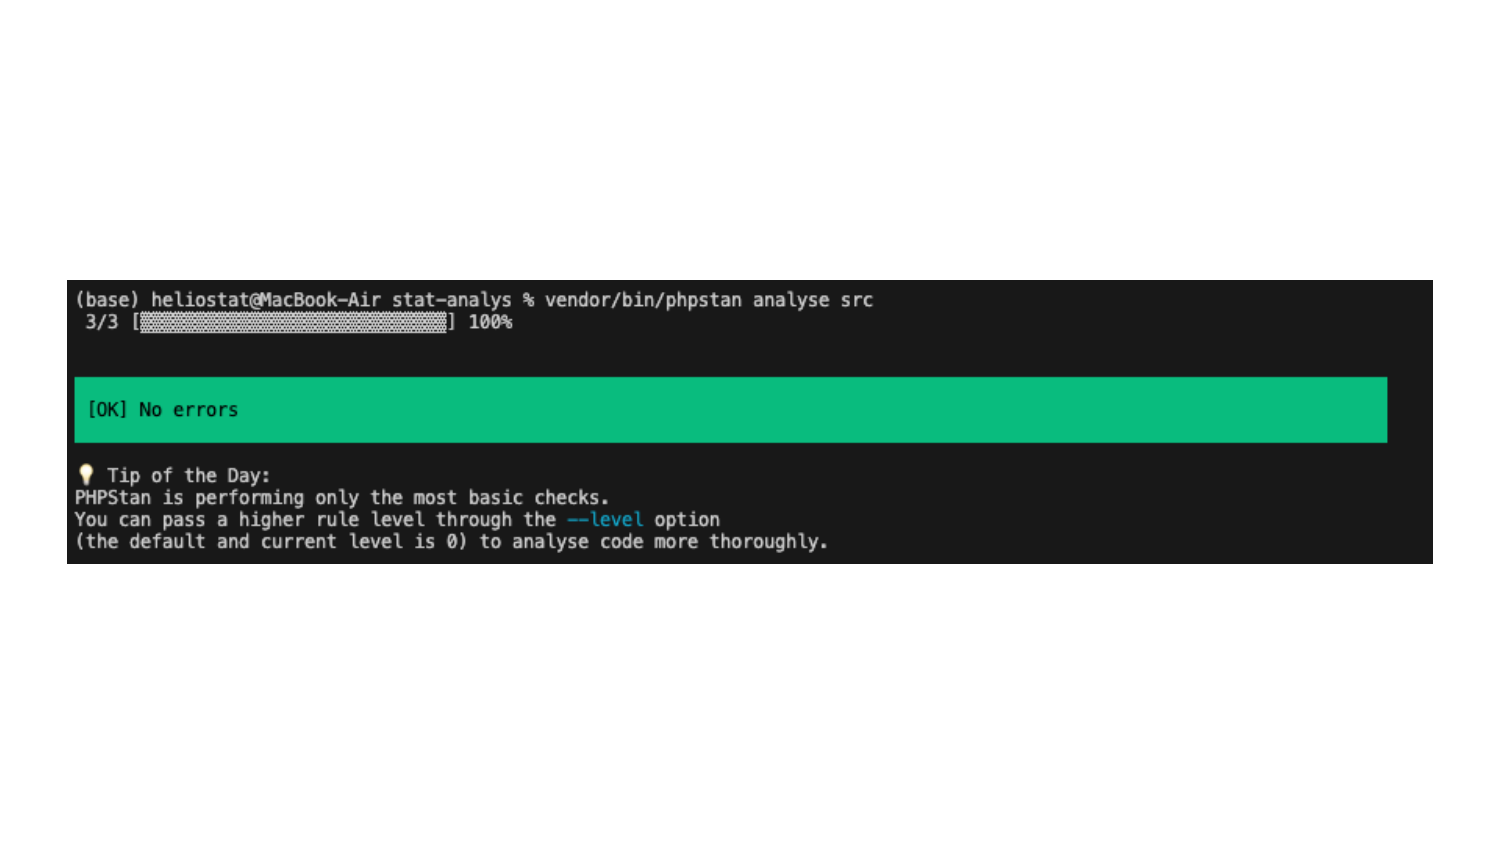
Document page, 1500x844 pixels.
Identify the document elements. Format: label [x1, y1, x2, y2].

picture [66, 280, 1434, 564]
